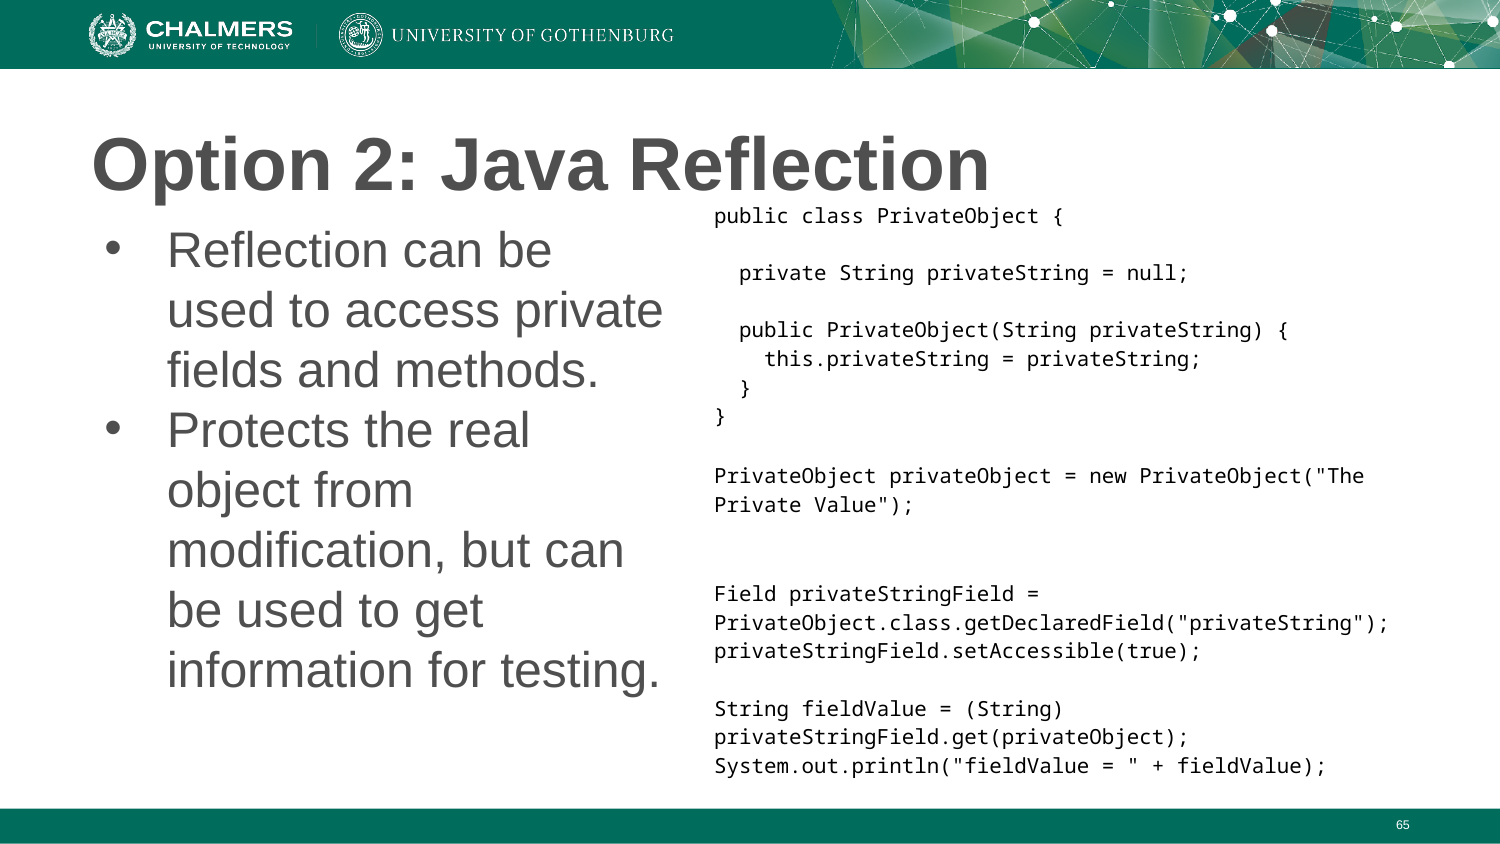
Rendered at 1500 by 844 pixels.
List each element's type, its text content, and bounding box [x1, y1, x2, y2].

list public class PrivateObject { private String privateString = null; public PrivateObject(String privateString) { this.privateString = privateString; } } PrivateObject privateObject = new PrivateObject("The Private Value"); Field privateStringField = PrivateObject.class.getDeclaredField("privateString"); privateStringField.setAccessible(true); String fieldValue = (String) privateStringField.get(privateObject); System.out.println("fieldValue = " + fieldValue); [699, 196, 1425, 808]
picture [64, 0, 696, 85]
picture [759, 0, 1500, 68]
list Reflection can be used to access private fields and methods. Protects the real object from modification, but can be used to get information for testing. [76, 210, 685, 782]
title Option 2: Java Reflection [76, 100, 1425, 211]
slide_number ‹#› [1074, 809, 1425, 844]
